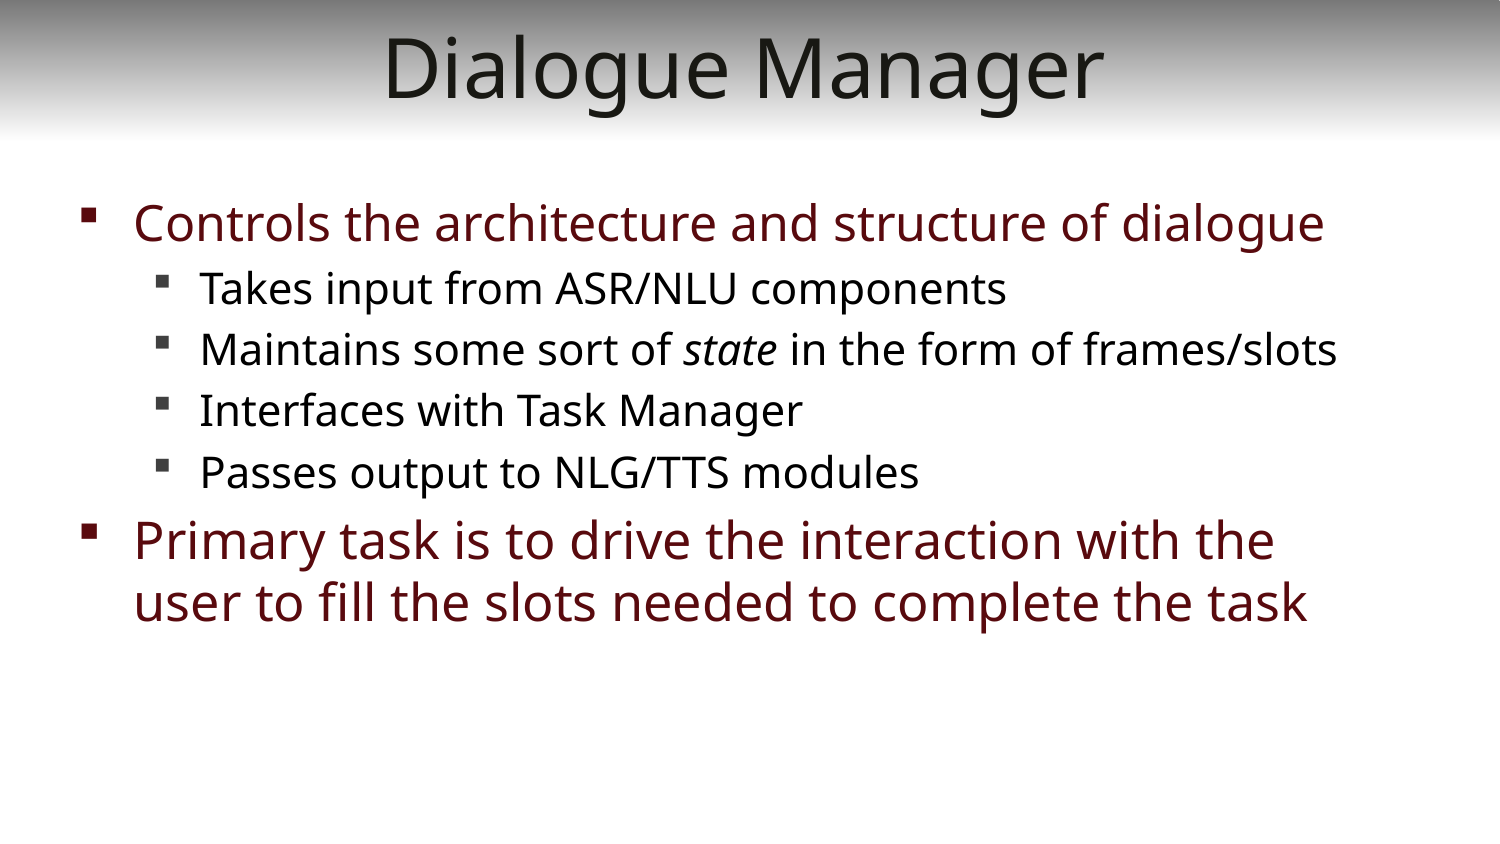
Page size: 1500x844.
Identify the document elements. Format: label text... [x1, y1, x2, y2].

title Dialogue Manager [12, 0, 1475, 132]
list Controls the architecture and structure of dialogue Takes input from ASR/NLU components Maintains some sort of state in the form of frames/slots Interfaces with Task Manager Passes output to NLG/TTS modules Primary task is to drive the interaction with the user to fill the slots needed to complete the task [62, 184, 1413, 622]
